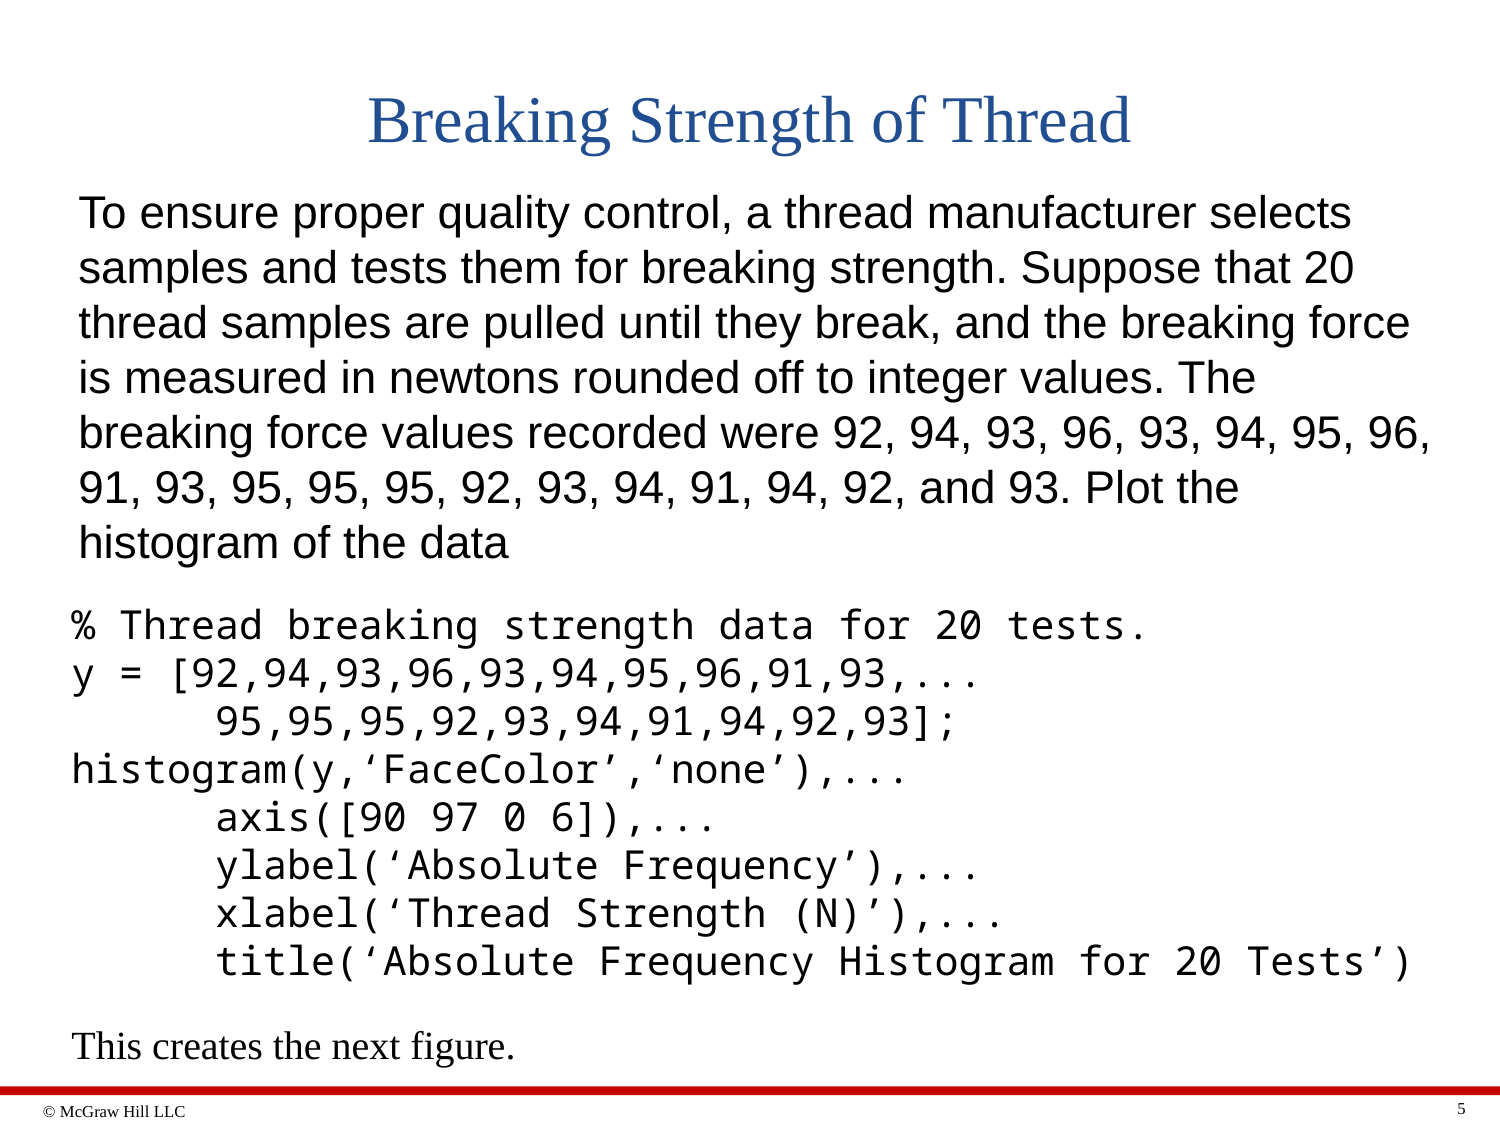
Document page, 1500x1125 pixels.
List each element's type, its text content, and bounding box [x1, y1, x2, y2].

list % Thread breaking strength data for 20 tests. y = [92,94,93,96,93,94,95,96,91,93,... 95,95,95,92,93,94,91,94,92,93]; histogram(y,‘FaceColor’,‘none’),... axis([90 97 0 6]),... ylabel(‘Absolute Frequency’),... xlabel(‘Thread Strength (N)’),... title(‘Absolute Frequency Histogram for 20 Tests’) This creates the next figure. [56, 592, 1444, 1104]
title Breaking Strength of Thread [56, 22, 1444, 221]
slide_number 5 [1415, 1094, 1474, 1122]
text_box To ensure proper quality control, a thread manufacturer selects samples and tests them for breaking strength. Suppose that 20 thread samples are pulled until they break, and the breaking force is measured in newtons rounded off to integer values. The breaking force values recorded were 92, 94, 93, 96, 93, 94, 95, 96, 91, 93, 95, 95, 95, 92, 93, 94, 91, 94, 92, and 93. Plot the histogram of the data [63, 175, 1451, 575]
